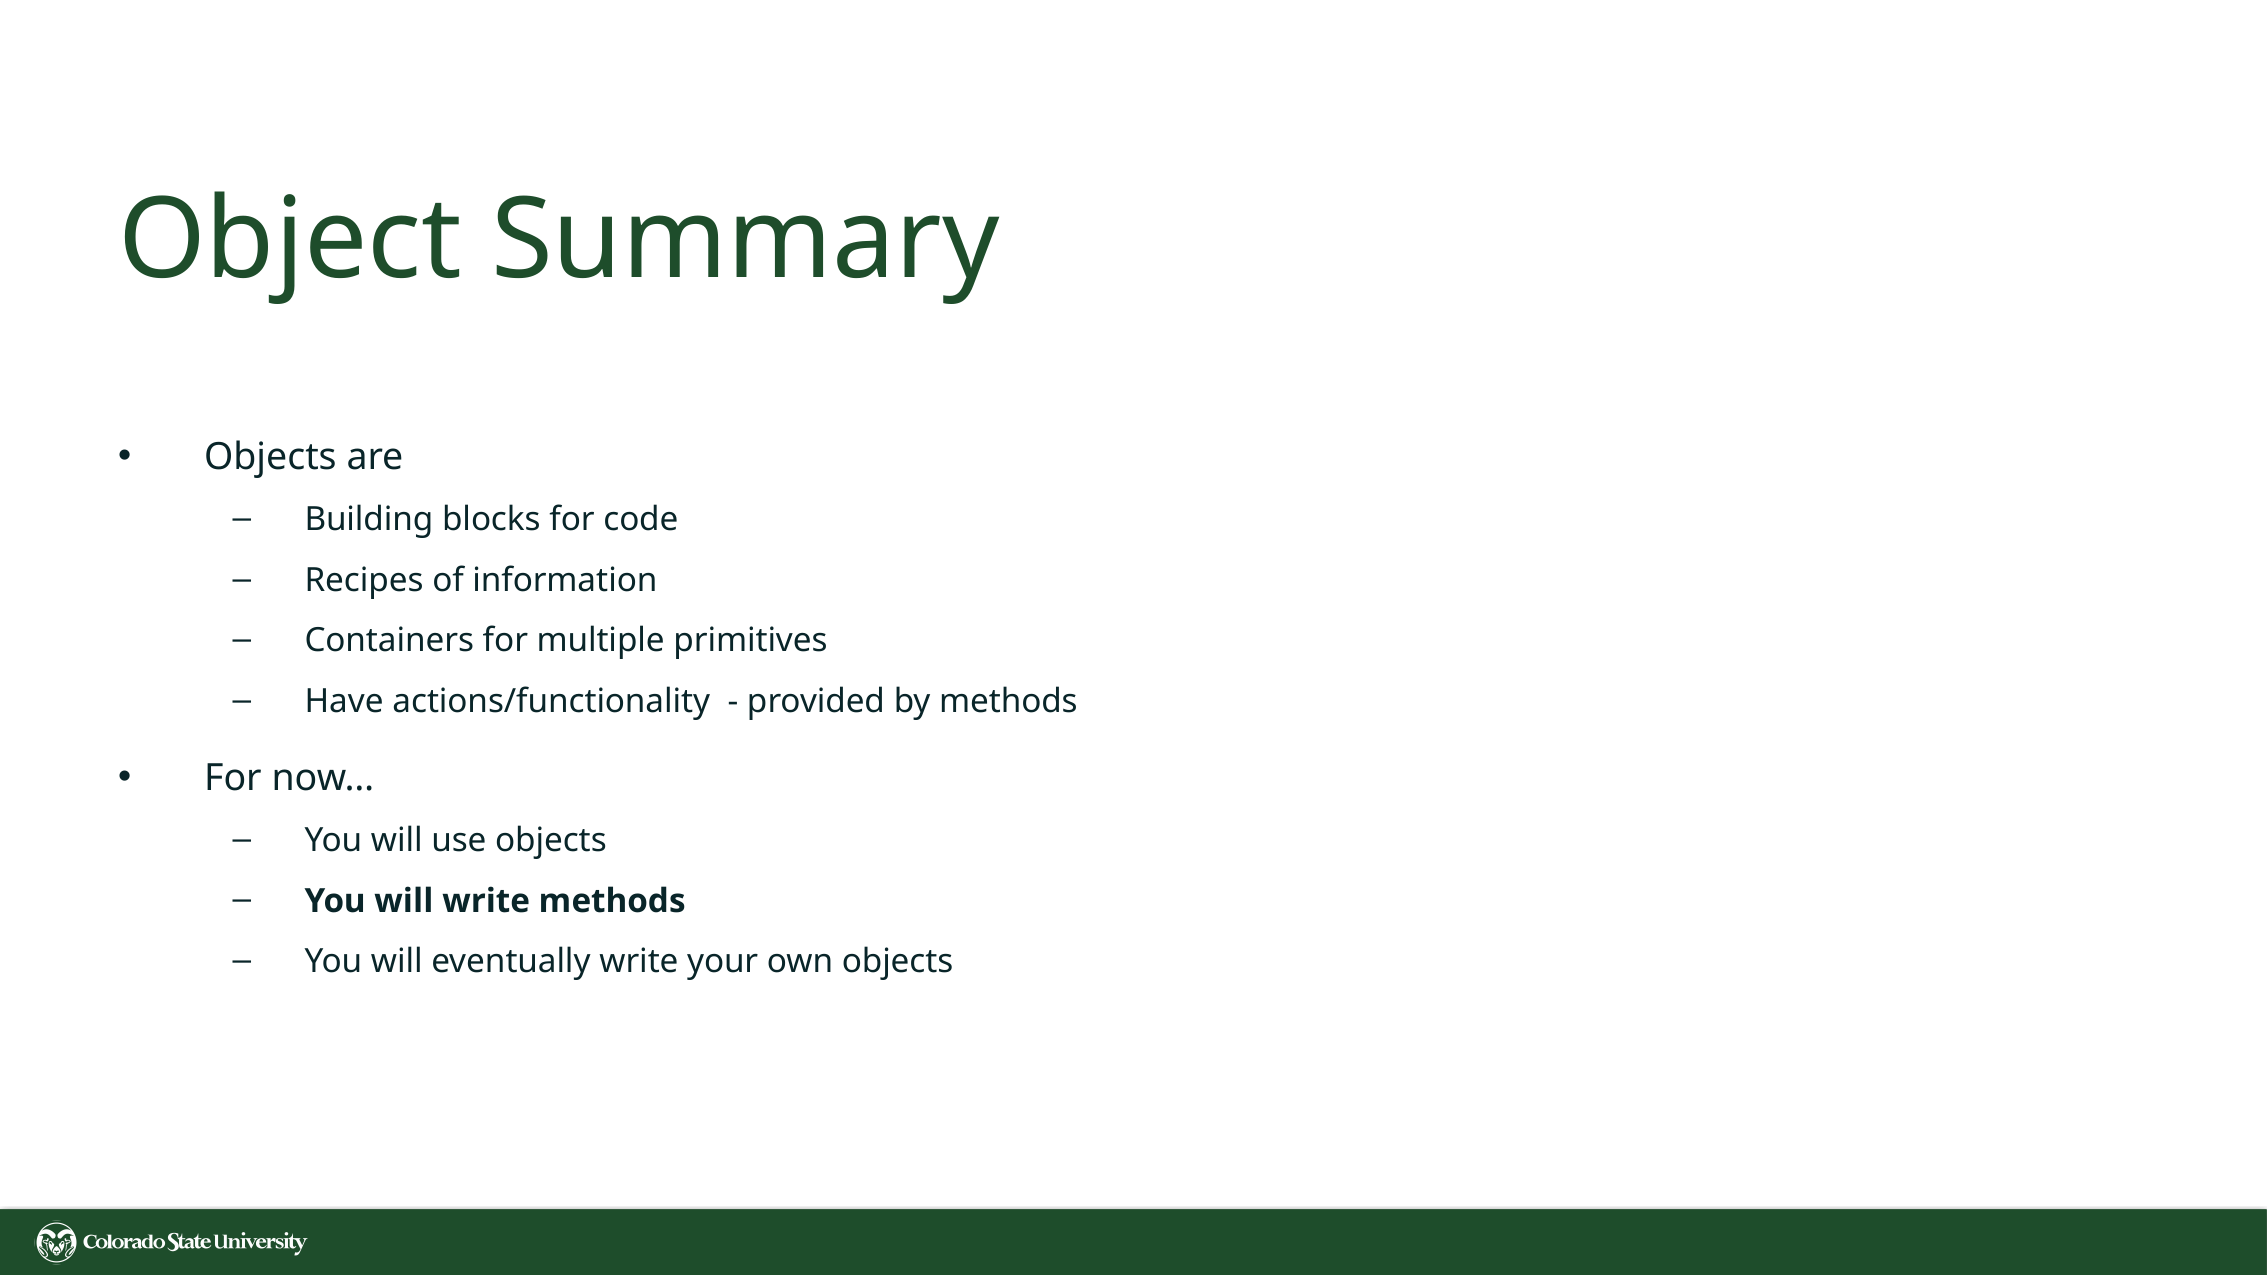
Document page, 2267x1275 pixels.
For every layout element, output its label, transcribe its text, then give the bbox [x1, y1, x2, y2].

title Object Summary [103, 148, 2164, 316]
picture [24, 1209, 319, 1275]
list Objects are Building blocks for code Recipes of information Containers for multiple primitives Have actions/functionality - provided by methods For now… You will use objects You will write methods You will eventually write your own objects [103, 408, 2164, 996]
